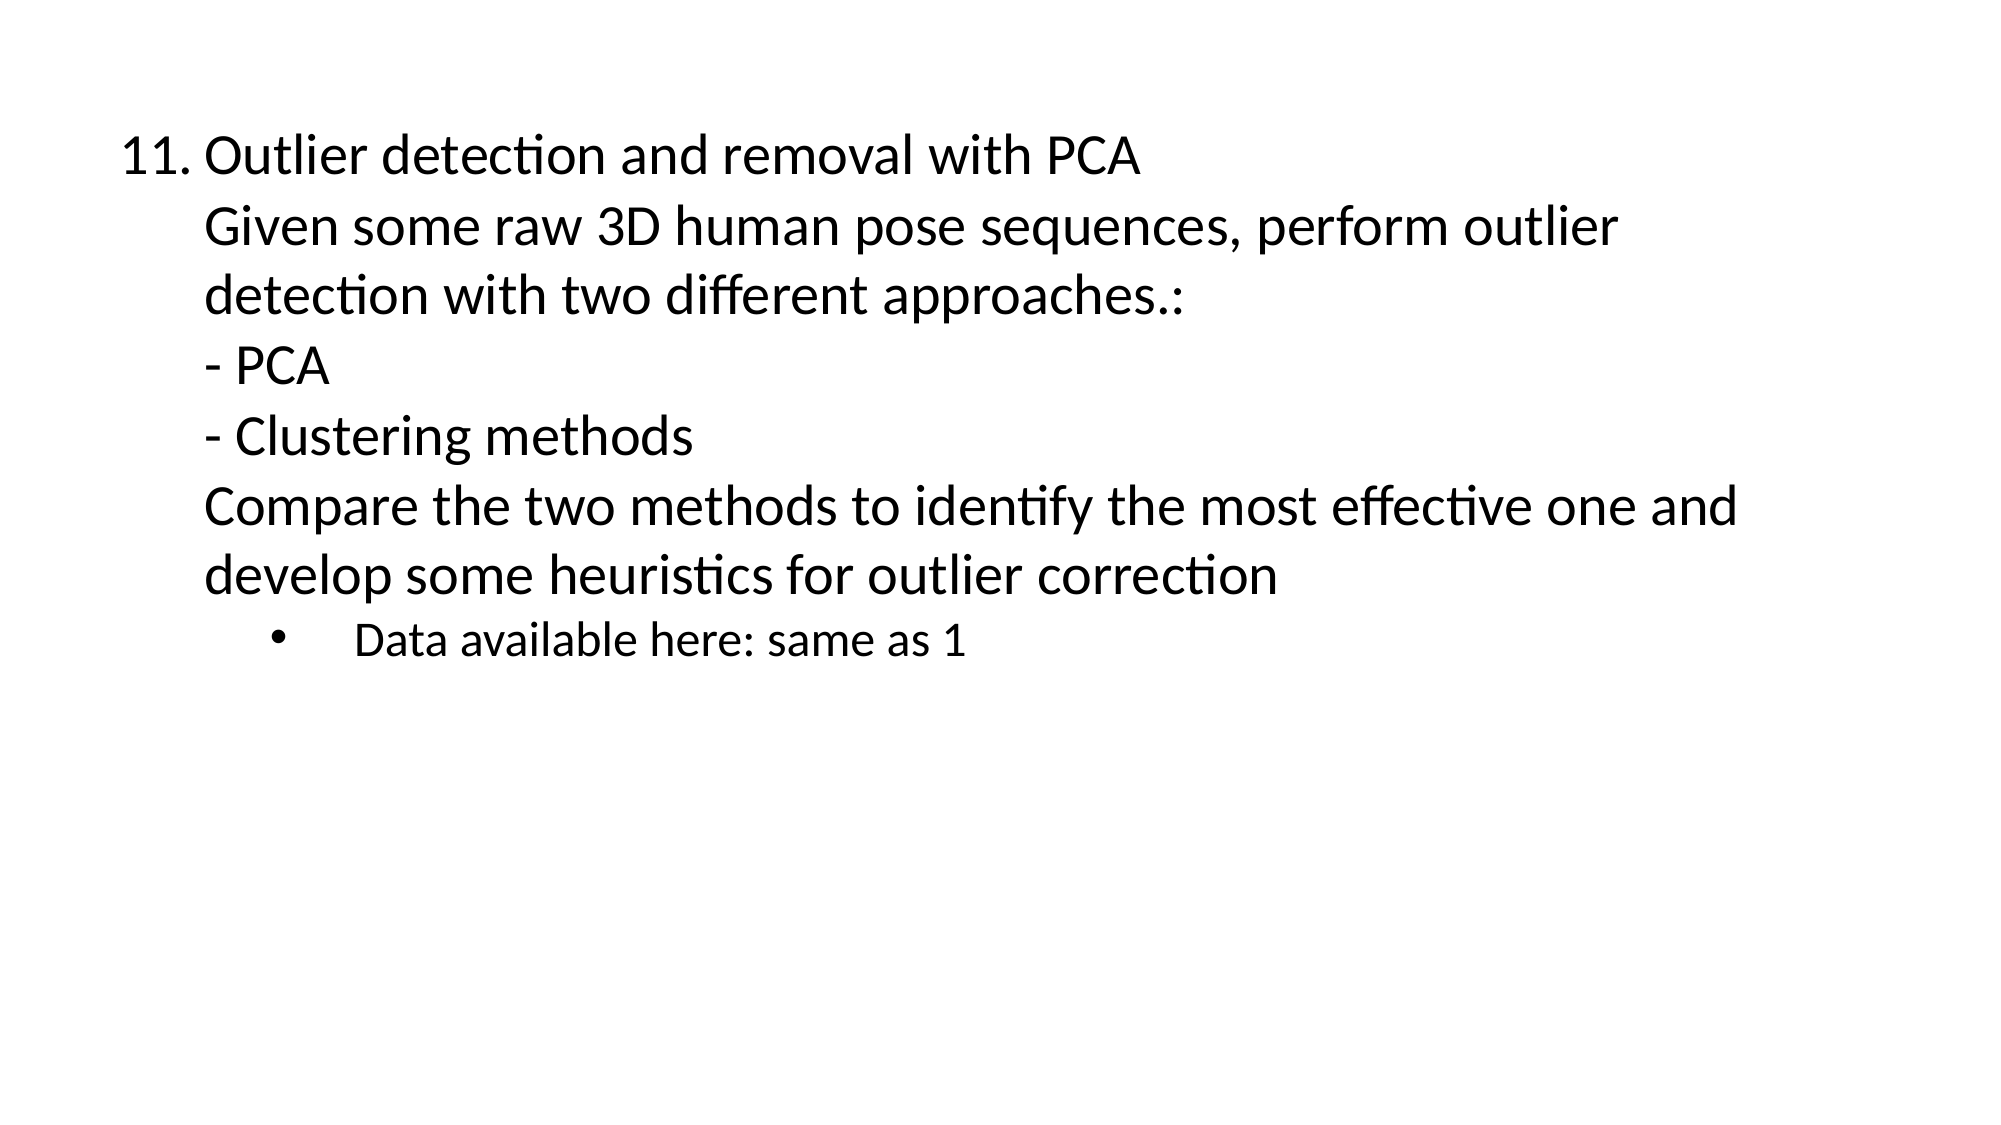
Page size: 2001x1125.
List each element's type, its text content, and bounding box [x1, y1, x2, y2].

text_box Outlier detection and removal with PCA Given some raw 3D human pose sequences, perform outlier detection with two different approaches.: - PCA - Clustering methods Compare the two methods to identify the most effective one and develop some heuristics for outlier correction Data available here: same as 1 [84, 109, 1810, 948]
